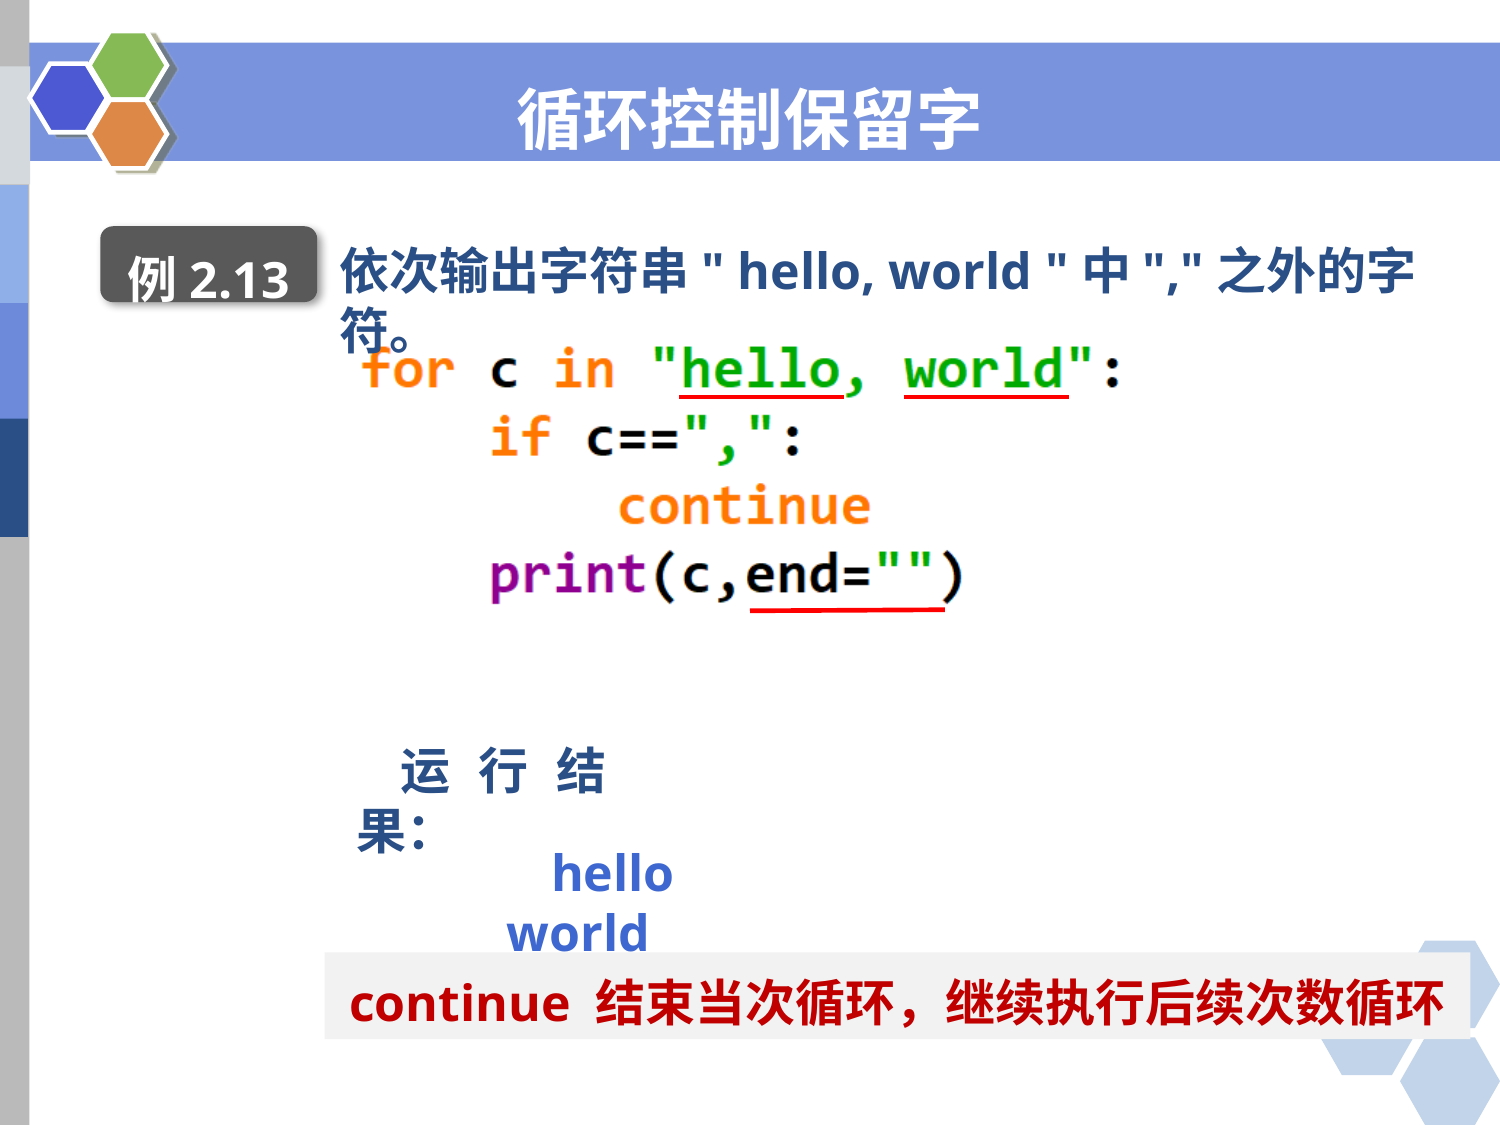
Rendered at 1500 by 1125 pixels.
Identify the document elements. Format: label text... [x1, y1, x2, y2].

text_box 运行结果： [341, 731, 622, 807]
text_box 循环控制保留字 [660, 69, 1500, 166]
text_box 依次输出字符串" hello, world "中","之外的字符。 [660, 231, 1459, 367]
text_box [0, 0, 655, 449]
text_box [100, 225, 318, 311]
text_box continue 结束当次循环，继续执行后续次数循环 [324, 952, 1471, 1040]
text_box hello world [491, 834, 802, 909]
picture [359, 337, 1152, 623]
